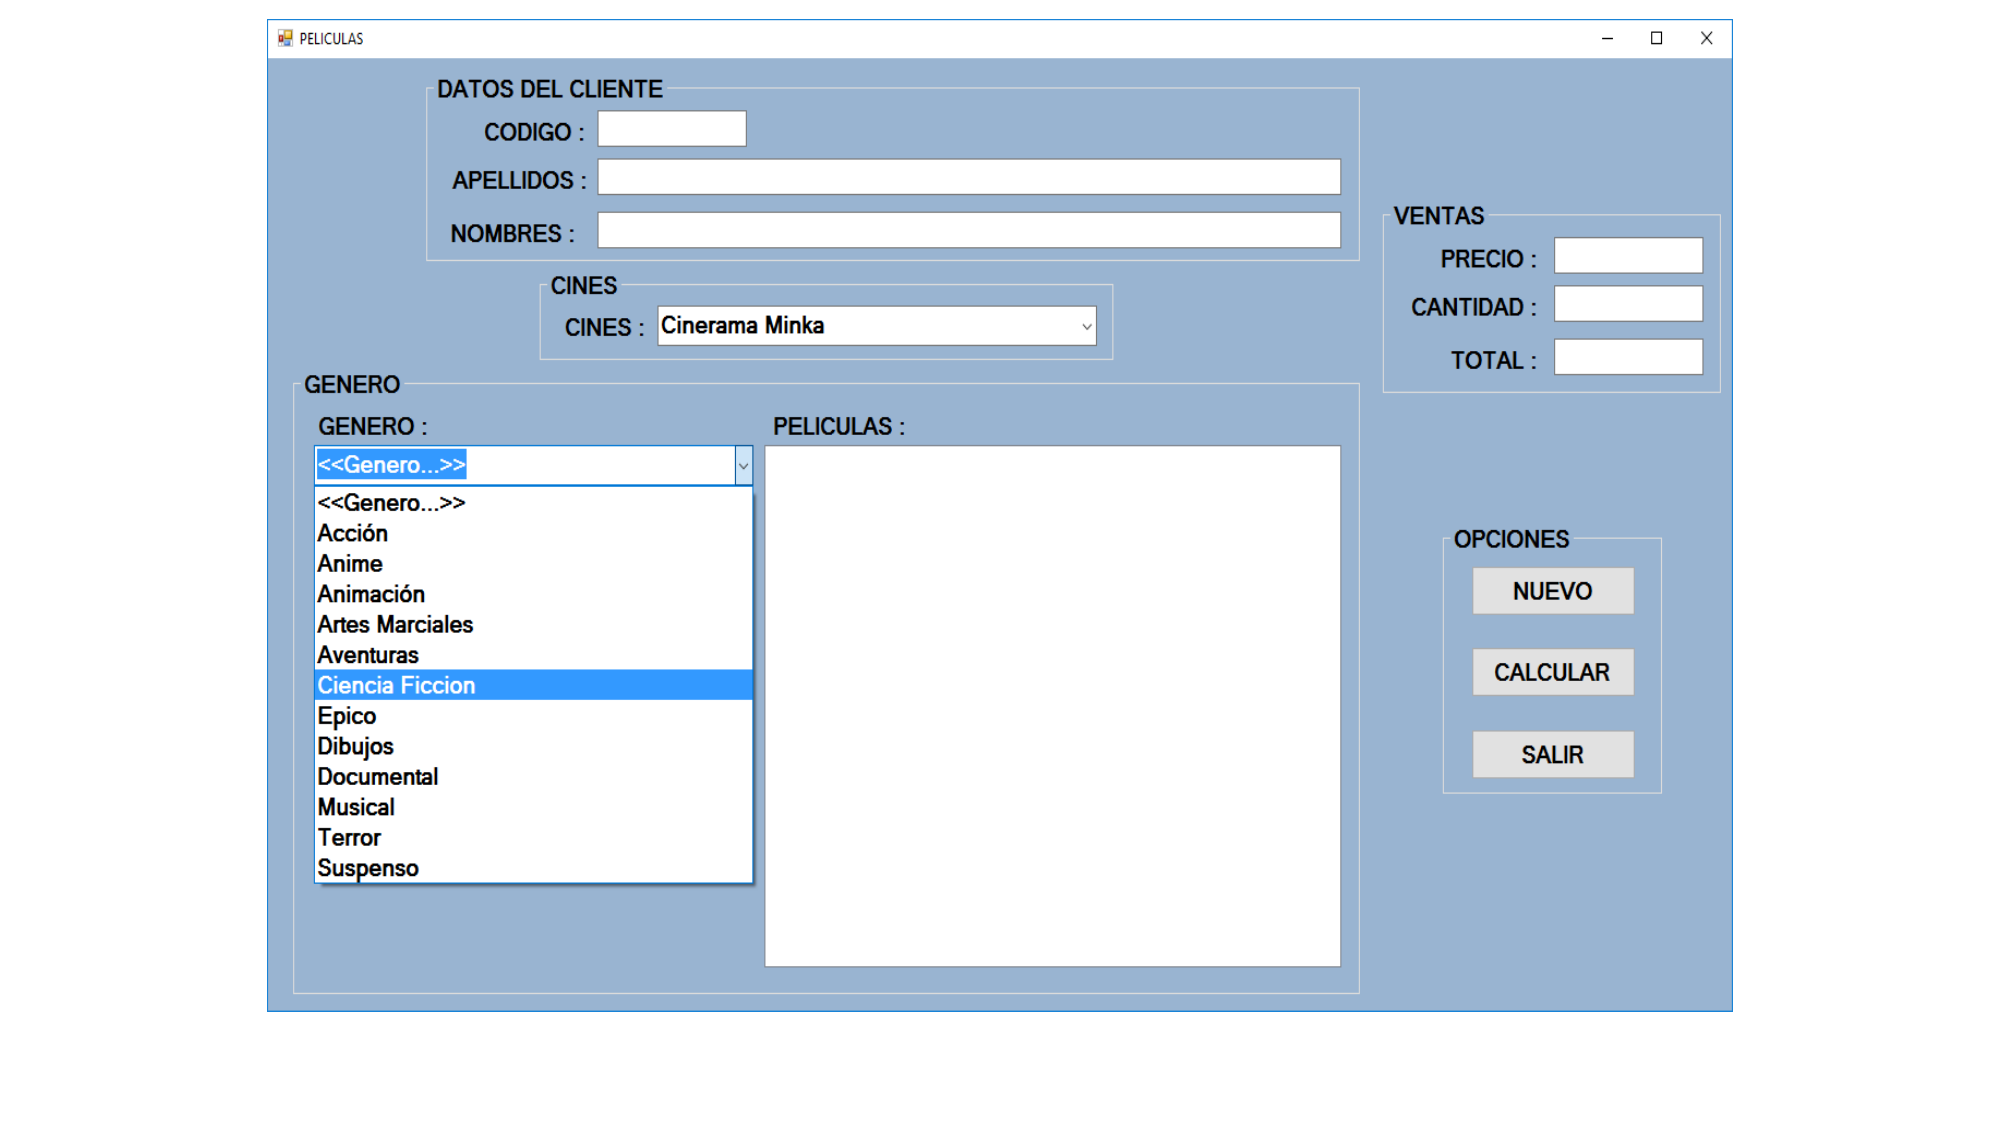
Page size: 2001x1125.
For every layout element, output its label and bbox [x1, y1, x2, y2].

picture [267, 19, 1733, 1012]
